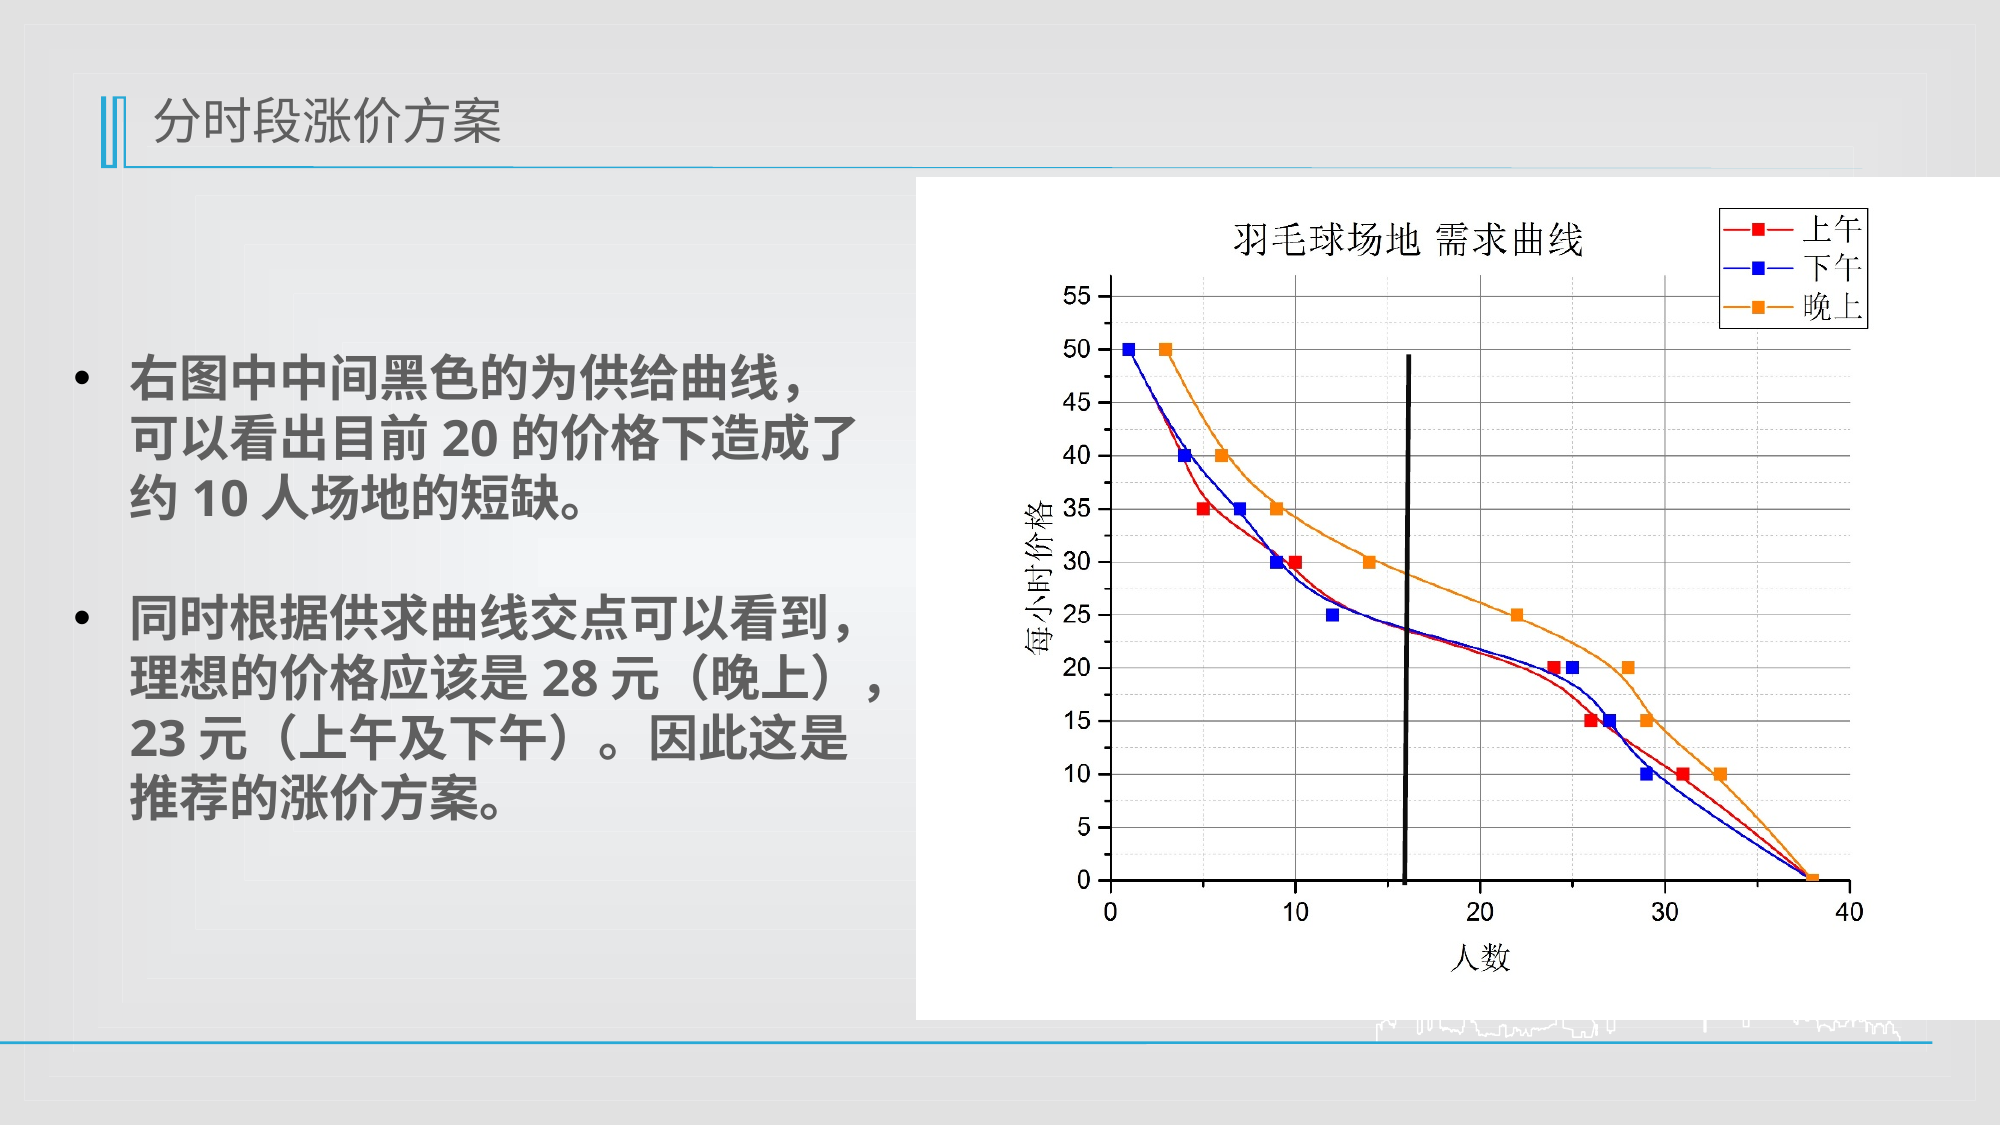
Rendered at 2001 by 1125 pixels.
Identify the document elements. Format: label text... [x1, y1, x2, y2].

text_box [916, 177, 2000, 1021]
text_box 分时段涨价方案 [137, 59, 1863, 278]
text_box 右图中中间黑色的为供给曲线，可以看出目前20的价格下造成了约10人场地的短缺。 同时根据供求曲线交点可以看到，理想的价格应该是28元（晚上），23元（上午及下午）。因此这是推荐的涨价方案。 [58, 339, 885, 697]
